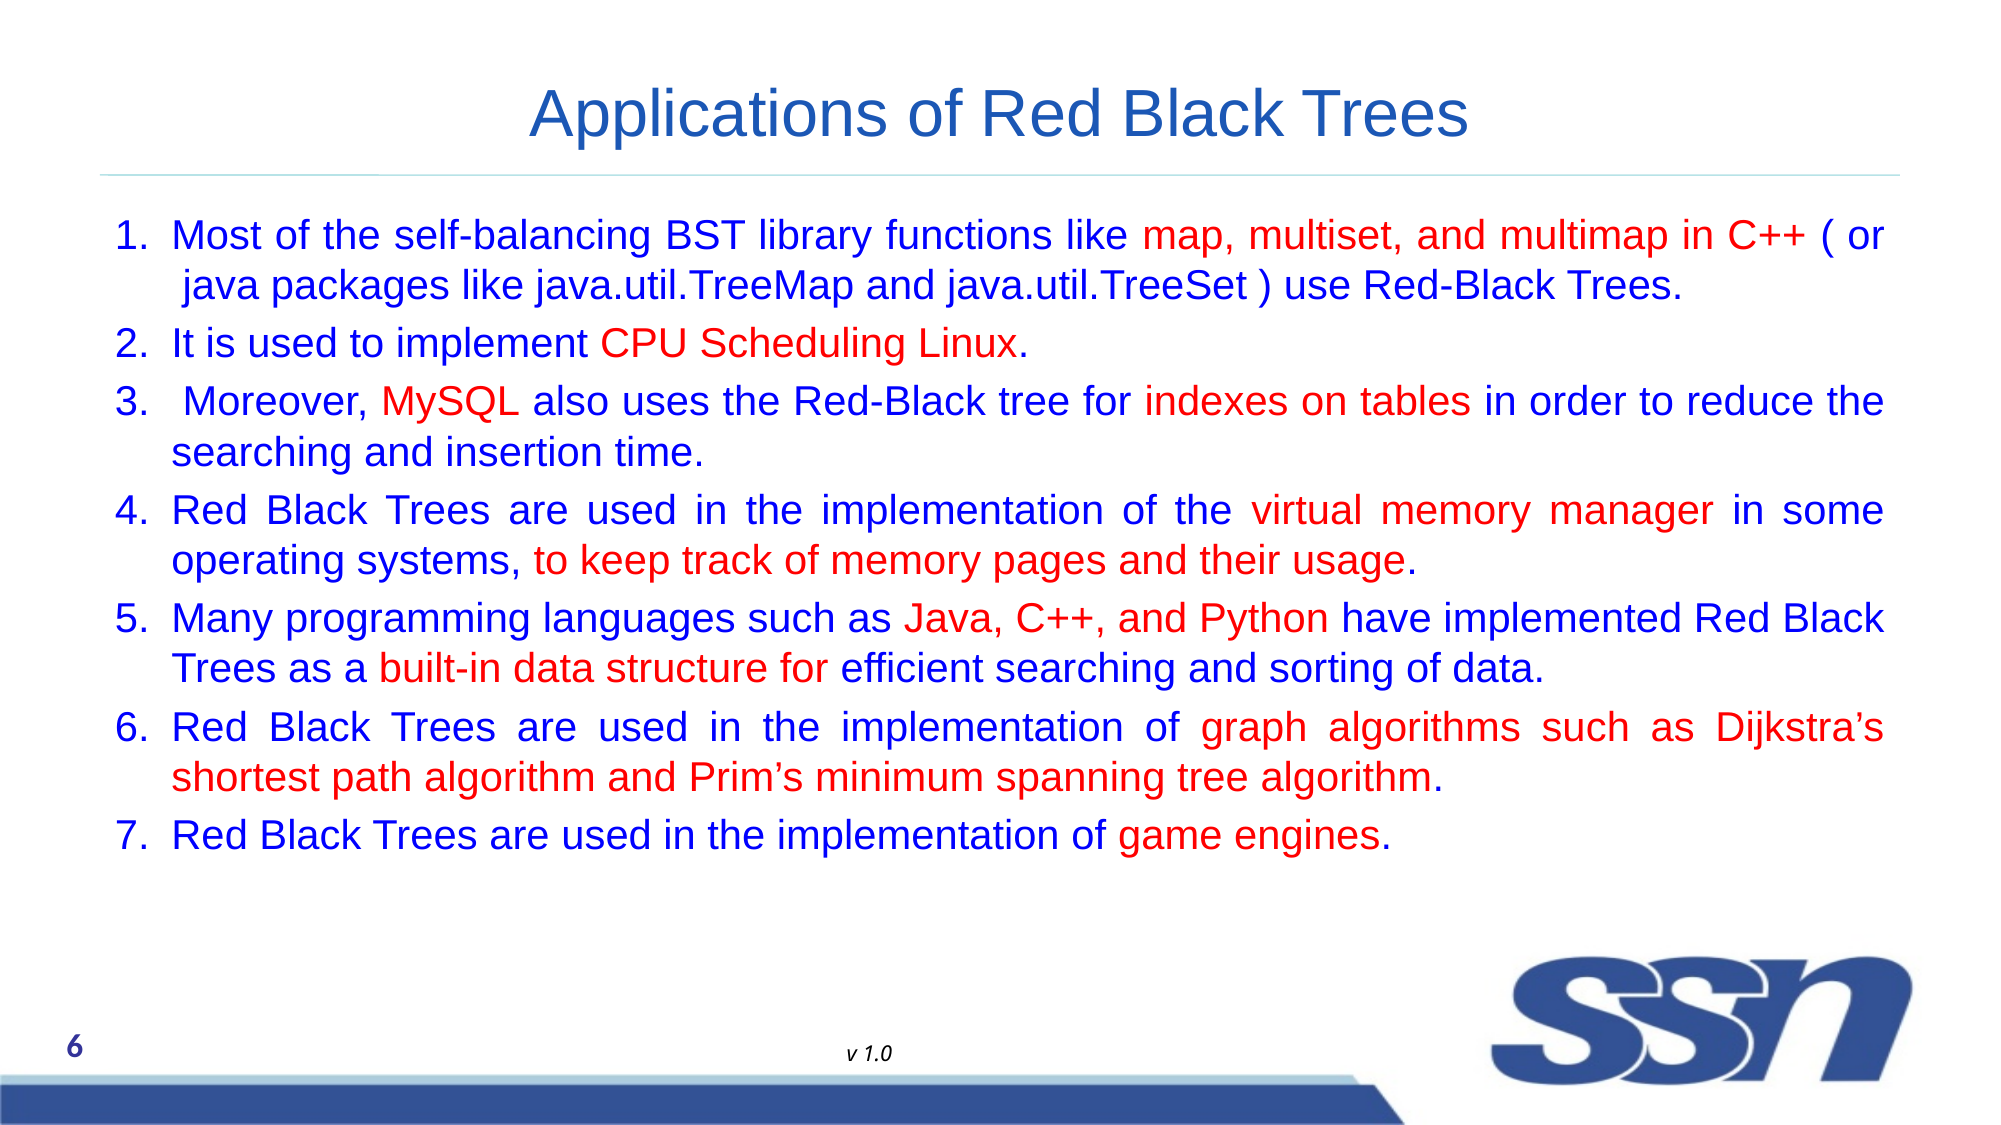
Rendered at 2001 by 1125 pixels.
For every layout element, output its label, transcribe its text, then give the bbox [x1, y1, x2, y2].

list Most of the self-balancing BST library functions like map, multiset, and multimap in C++ ( or java packages like java.util.TreeMap and java.util.TreeSet ) use Red-Black Trees. It is used to implement CPU Scheduling Linux. Moreover, MySQL also uses the Red-Black tree for indexes on tables in order to reduce the searching and insertion time. Red Black Trees are used in the implementation of the virtual memory manager in some operating systems, to keep track of memory pages and their usage. Many programming languages such as Java, C++, and Python have implemented Red Black Trees as a built-in data structure for efficient searching and sorting of data. Red Black Trees are used in the implementation of graph algorithms such as Dijkstra’s shortest path algorithm and Prim’s minimum spanning tree algorithm. Red Black Trees are used in the implementation of game engines. [99, 200, 1900, 1005]
picture [0, 913, 2000, 1125]
title Applications of Red Black Trees [99, 45, 1900, 175]
